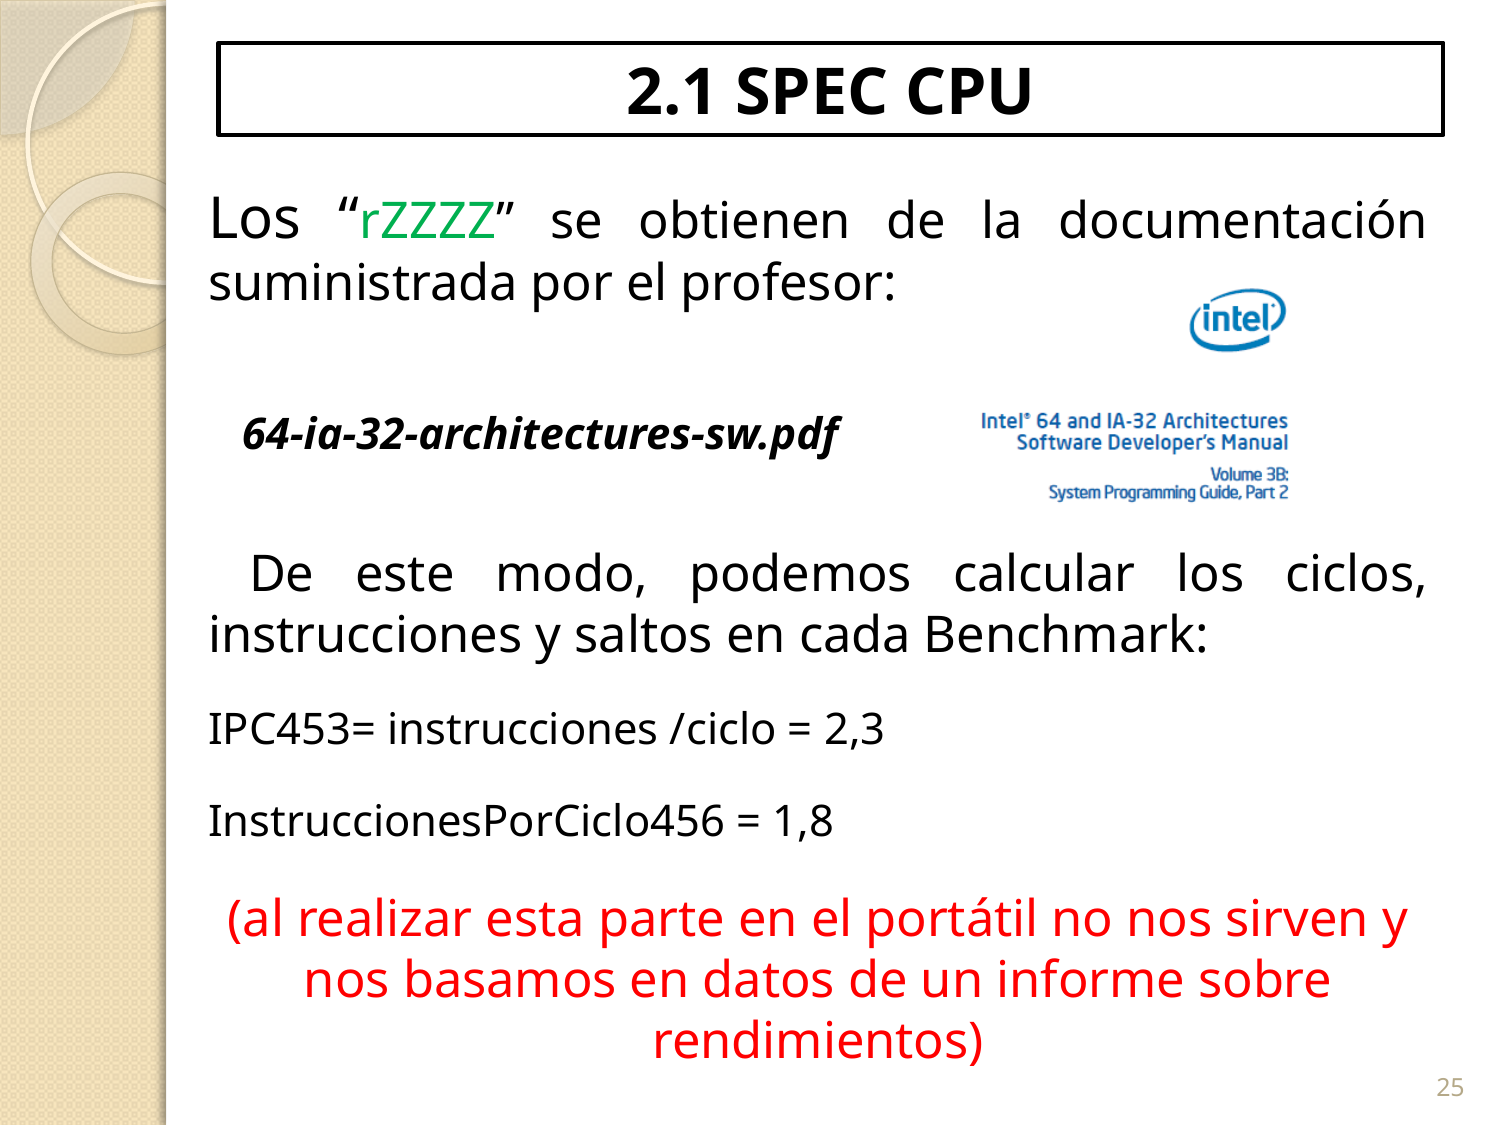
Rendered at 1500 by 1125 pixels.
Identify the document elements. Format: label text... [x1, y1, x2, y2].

list Los “rZZZZ” se obtienen de la documentación suministrada por el profesor: 64-ia-32-architectures-sw.pdf De este modo, podemos calcular los ciclos, instrucciones y saltos en cada Benchmark: IPC453= instrucciones /ciclo = 2,3 InstruccionesPorCiclo456 = 1,8 (al realizar esta parte en el portátil no nos sirven y nos basamos en datos de un informe sobre rendimientos) [180, 172, 1444, 1083]
picture [950, 266, 1306, 515]
title 2.1 SPEC CPU [216, 41, 1445, 137]
slide_number 25 [1413, 1034, 1488, 1113]
